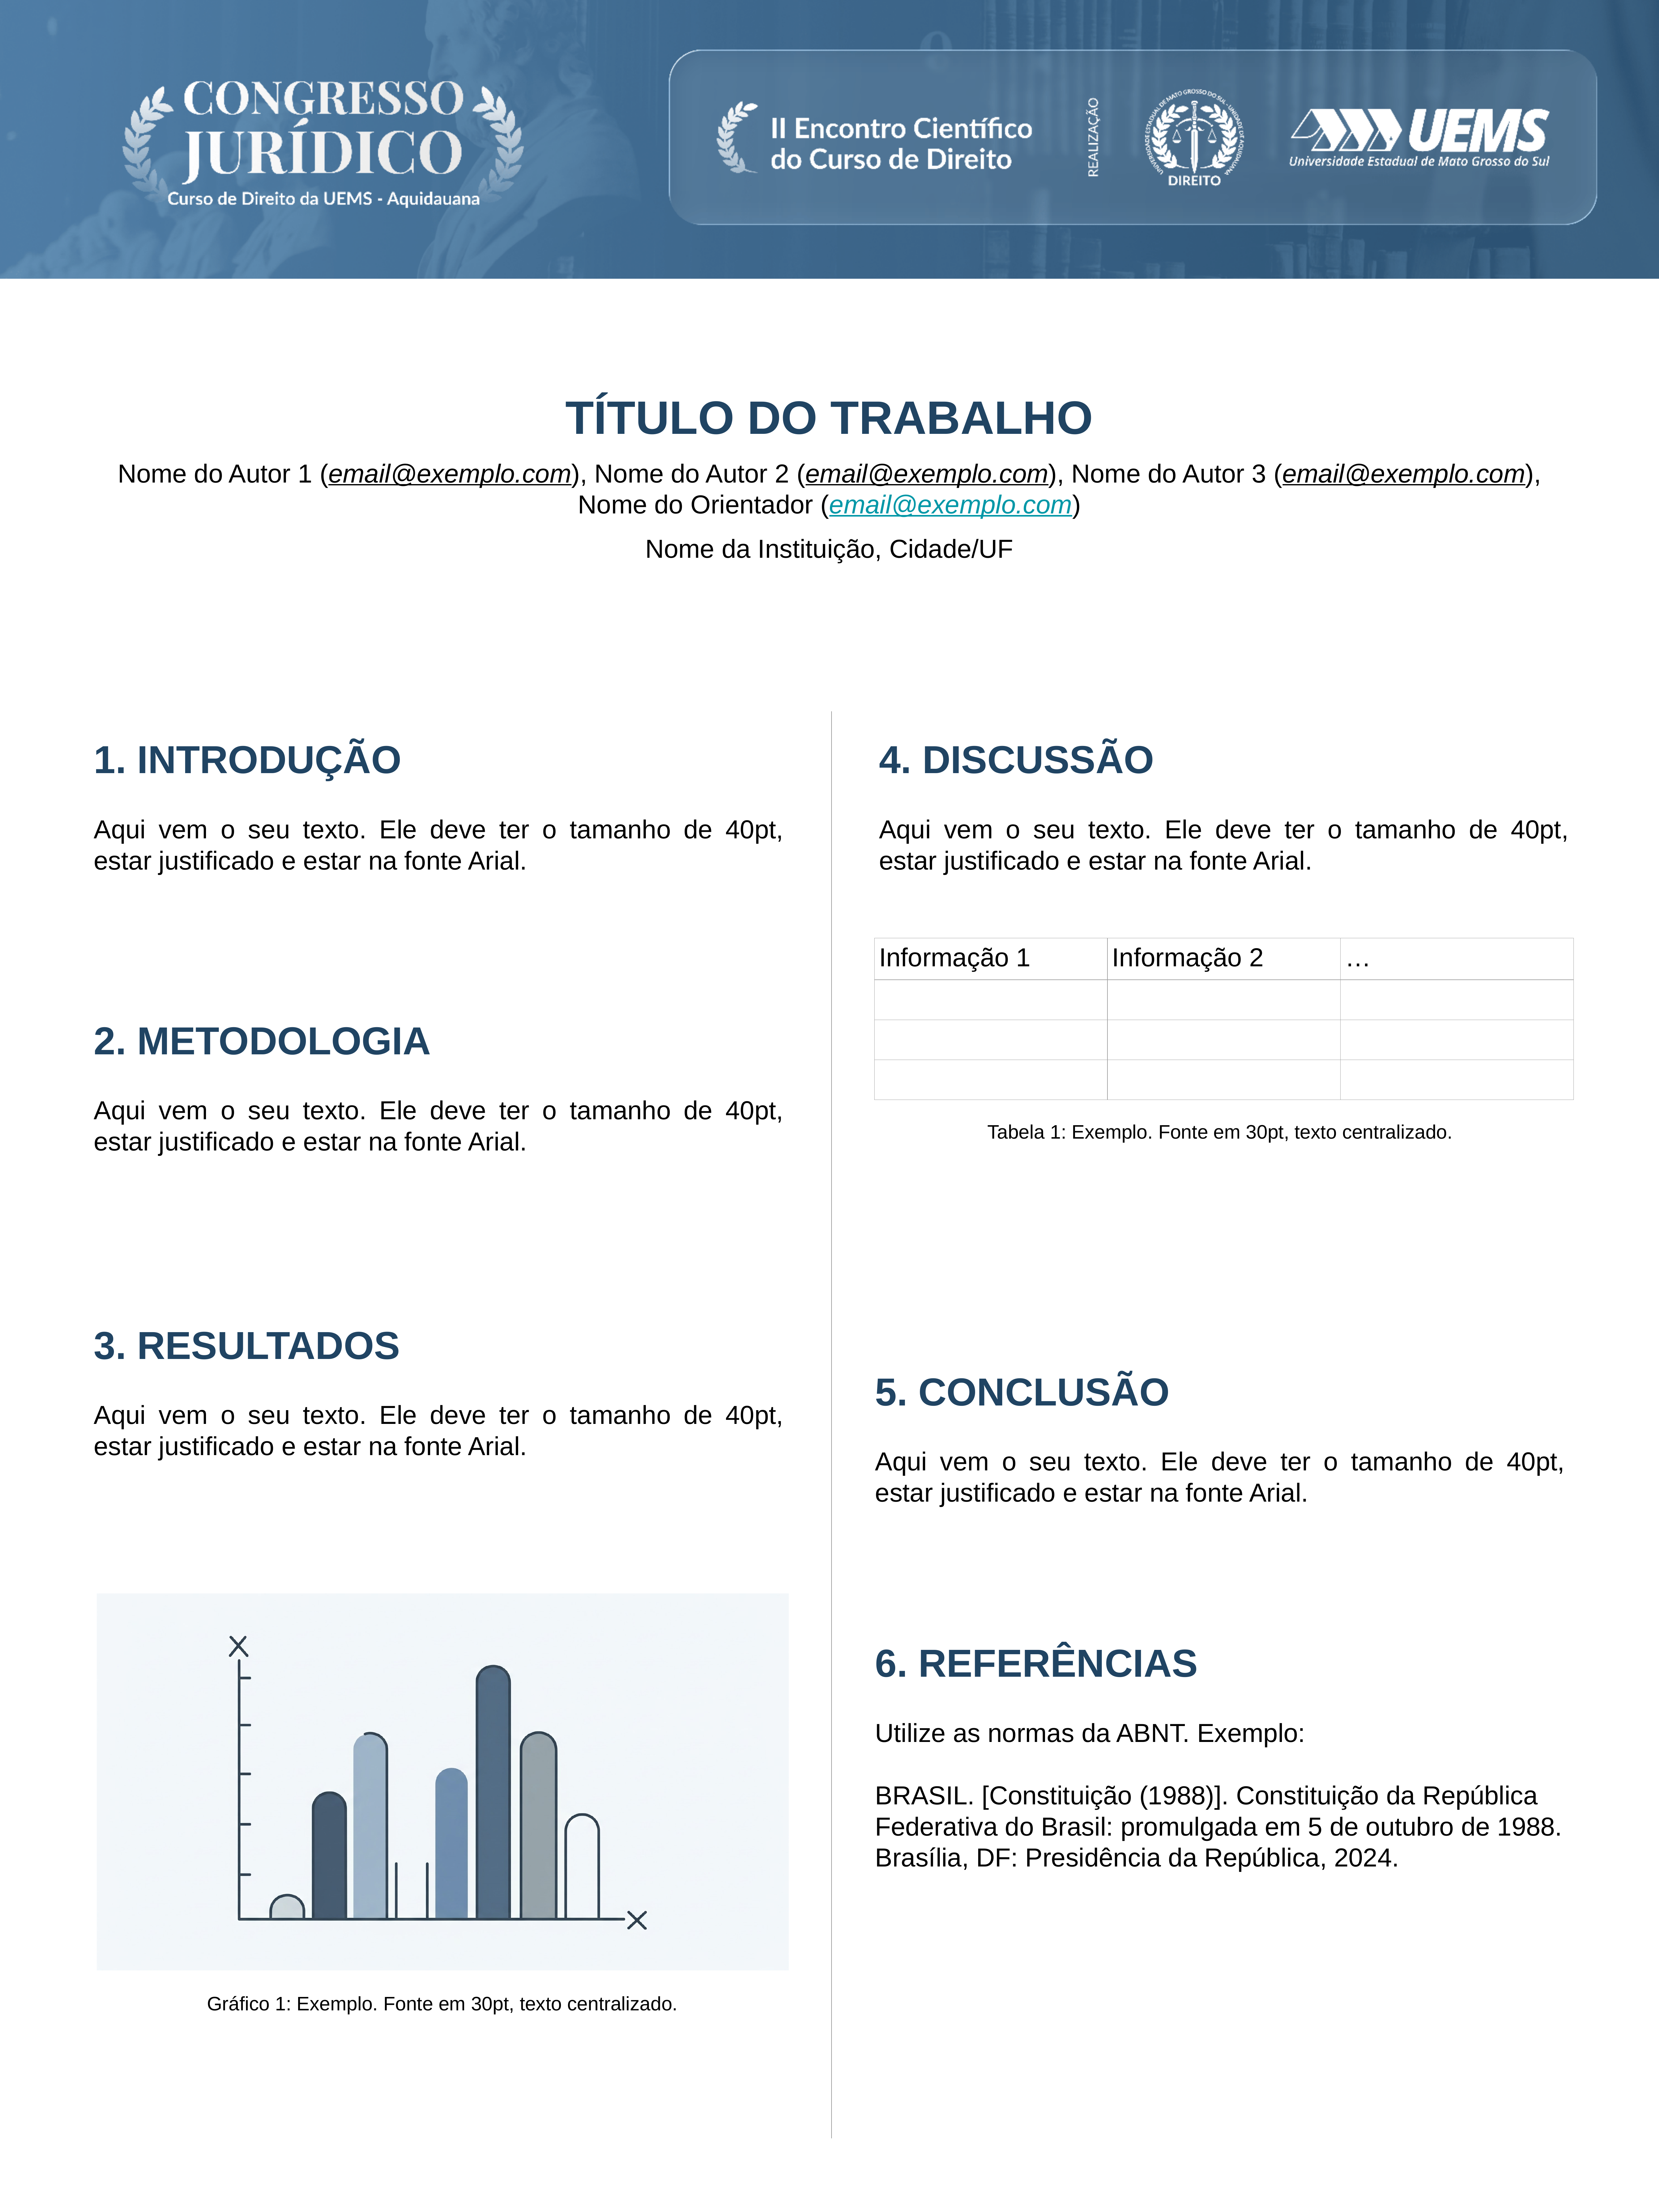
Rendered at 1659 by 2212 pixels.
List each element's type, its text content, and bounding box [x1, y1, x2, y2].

text_box 4. DISCUSSÃO Aqui vem o seu texto. Ele deve ter o tamanho de 40pt, estar justificado e estar na fonte Arial. [874, 729, 1574, 880]
text_box 5. CONCLUSÃO Aqui vem o seu texto. Ele deve ter o tamanho de 40pt, estar justificado e estar na fonte Arial. [870, 1362, 1570, 1512]
text_box 2. METODOLOGIA Aqui vem o seu texto. Ele deve ter o tamanho de 40pt, estar justificado e estar na fonte Arial. [89, 1011, 789, 1161]
picture [0, 0, 1659, 279]
table_cell [875, 1060, 1107, 1100]
table_header … [1341, 938, 1573, 979]
table_cell [875, 980, 1107, 1020]
table_header Informação 2 [1108, 938, 1340, 979]
text_box 3. RESULTADOS Aqui vem o seu texto. Ele deve ter o tamanho de 40pt, estar justificado e estar na fonte Arial. [89, 1315, 789, 1465]
text_box Tabela 1: Exemplo. Fonte em 30pt, texto centralizado. [871, 1115, 1570, 1148]
table_header Informação 1 [875, 938, 1107, 979]
picture [96, 1593, 789, 1970]
table_cell [1341, 1020, 1573, 1060]
text_box TÍTULO DO TRABALHO Nome do Autor 1 (email@exemplo.com), Nome do Autor 2 (email@exemplo.com), Nome do Autor 3 (email@exemplo.com), Nome do Orientador (email@exemplo.com) Nome da Instituição, Cidade/UF [89, 382, 1570, 568]
table_cell [1341, 980, 1573, 1020]
text_box 6. REFERÊNCIAS Utilize as normas da ABNT. Exemplo: BRASIL. [Constituição (1988)]. Constituição da República Federativa do Brasil: promulgada em 5 de outubro de 1988. Brasília, DF: Presidência da República, 2024. [870, 1633, 1570, 1877]
table_cell [1341, 1060, 1573, 1100]
table_cell [1108, 1060, 1340, 1100]
table_cell [875, 1020, 1107, 1060]
text_box 1. INTRODUÇÃO Aqui vem o seu texto. Ele deve ter o tamanho de 40pt, estar justificado e estar na fonte Arial. [89, 729, 789, 880]
table_cell [1108, 1020, 1340, 1060]
text_box Gráfico 1: Exemplo. Fonte em 30pt, texto centralizado. [97, 1986, 789, 2019]
table_cell [1108, 980, 1340, 1020]
